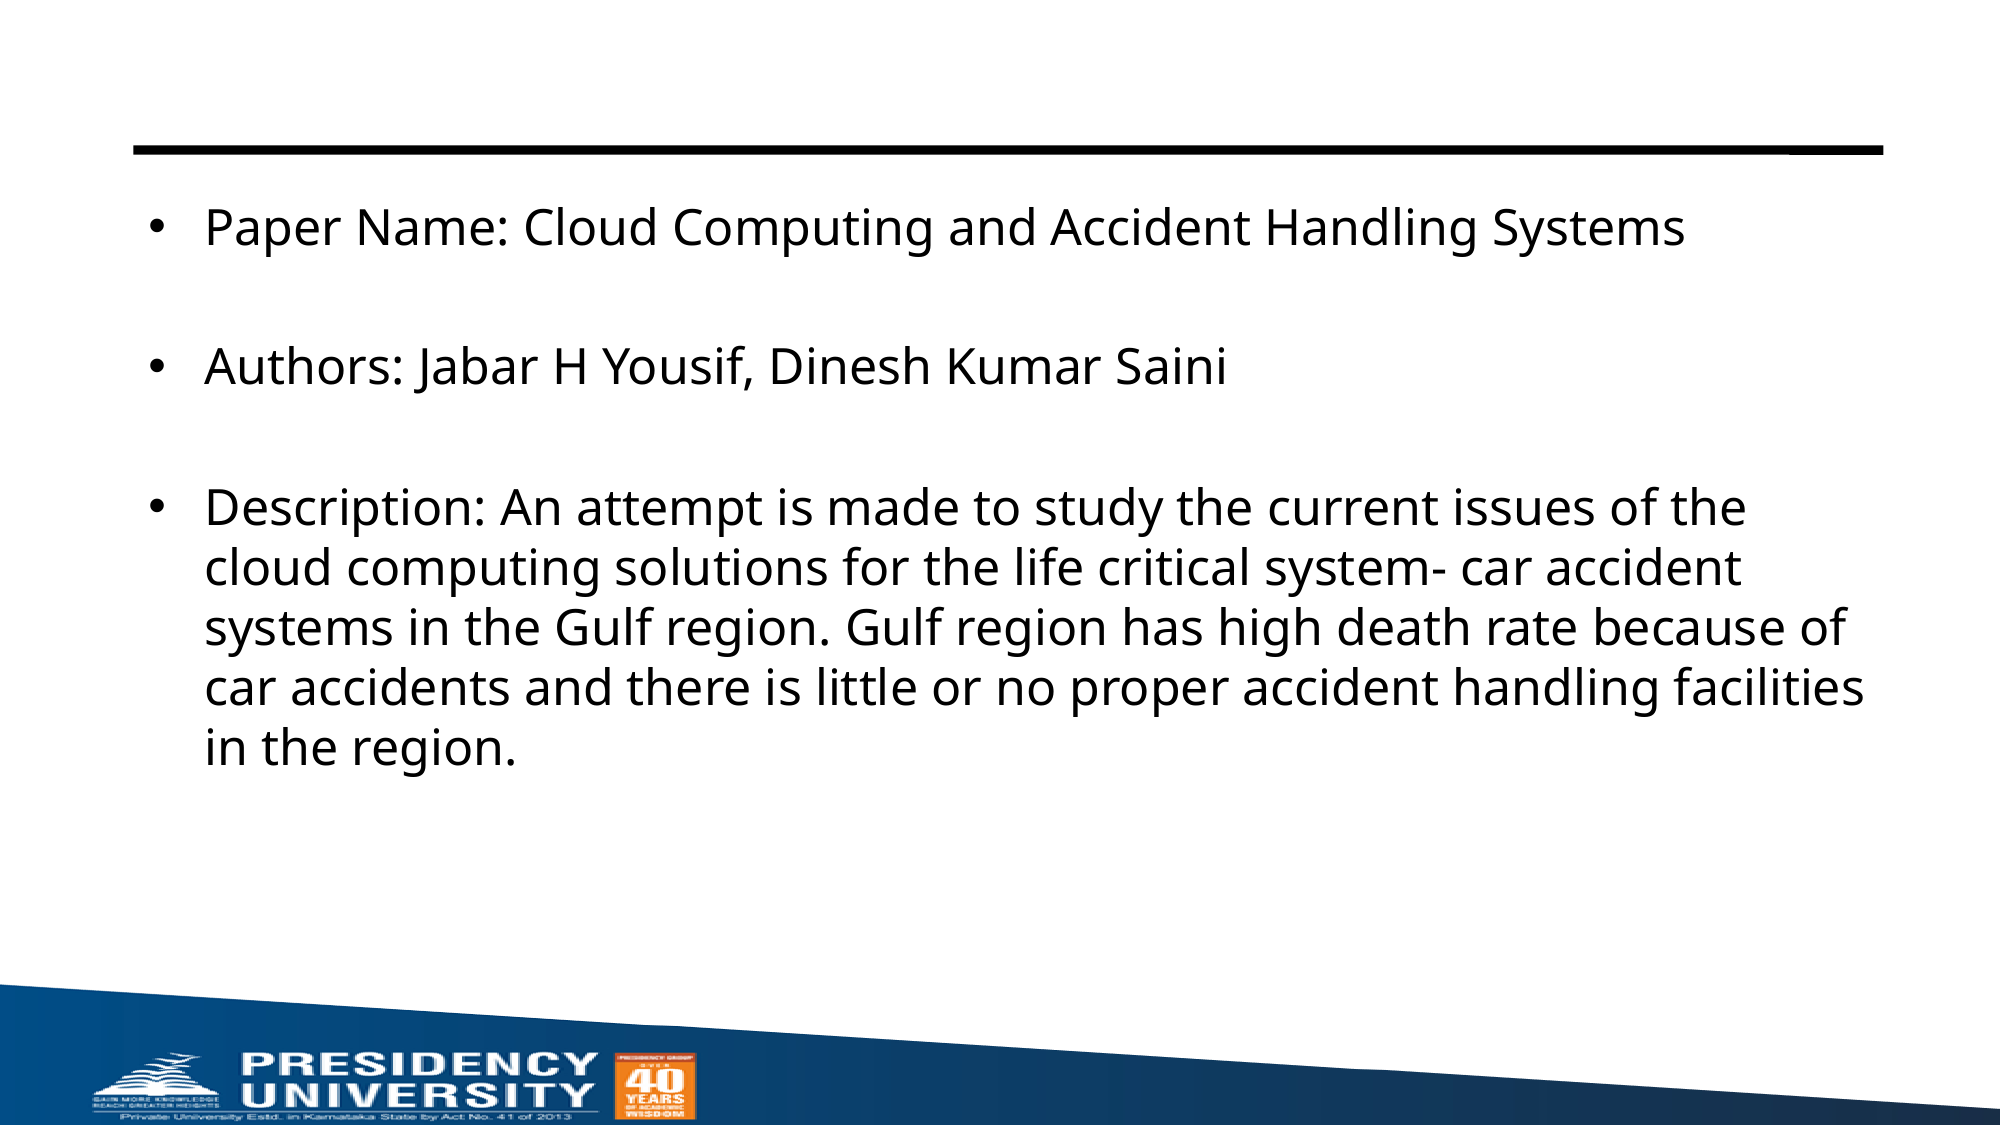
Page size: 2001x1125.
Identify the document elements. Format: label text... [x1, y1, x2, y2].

picture [0, 982, 2000, 1125]
list Paper Name: Cloud Computing and Accident Handling Systems Authors: Jabar H Yousif, Dinesh Kumar Saini Description: An attempt is made to study the current issues of the cloud computing solutions for the life critical system- car accident systems in the Gulf region. Gulf region has high death rate because of car accidents and there is little or no proper accident handling facilities in the region. [133, 187, 1884, 1000]
